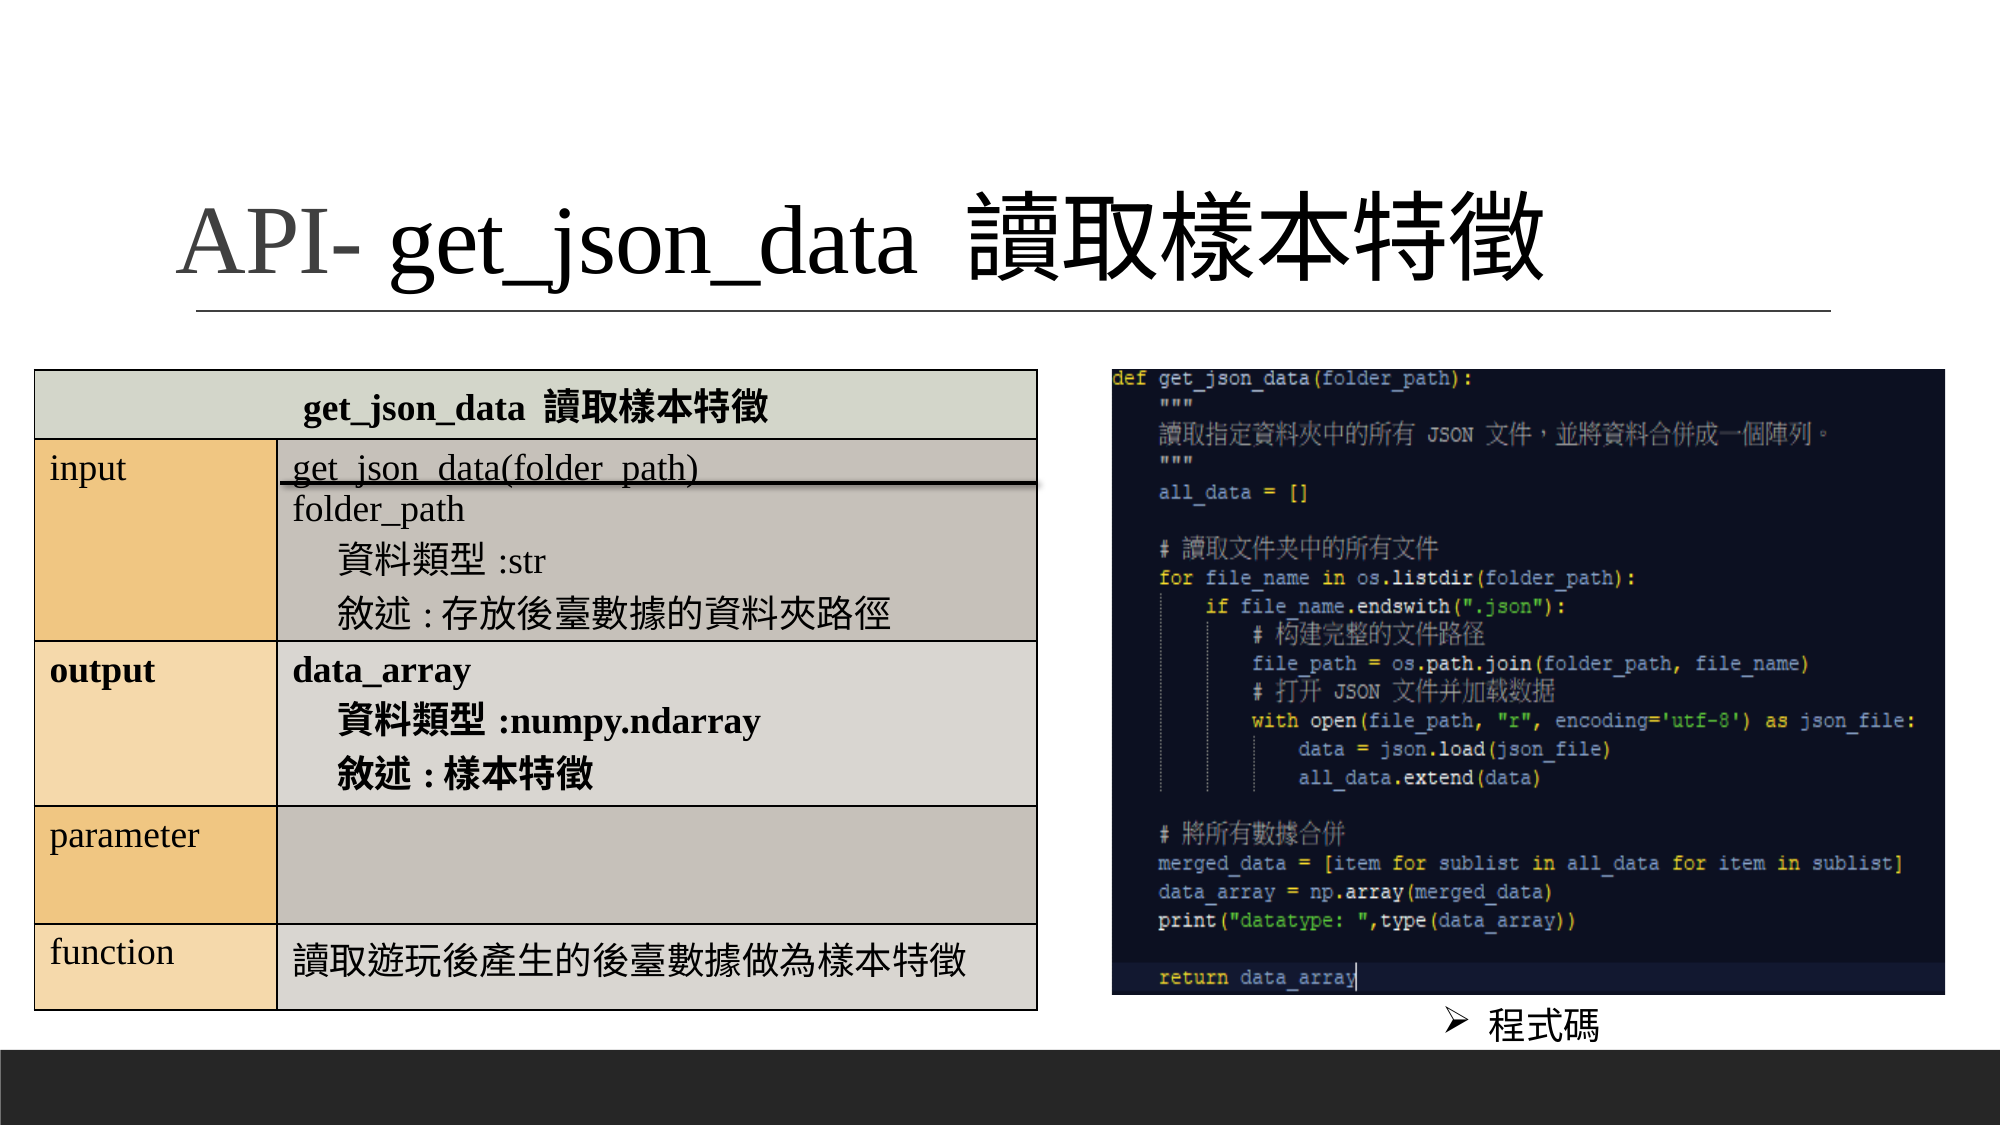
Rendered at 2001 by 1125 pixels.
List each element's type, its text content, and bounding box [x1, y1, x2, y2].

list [1111, 369, 1946, 996]
table_header output [35, 642, 276, 805]
table_cell get_json_data(folder_path) folder_path 資料類型:str 敘述:存放後臺數據的資料夾路徑 [278, 440, 1036, 482]
table_cell 讀取遊玩後產生的後臺數據做為樣本特徵 [278, 925, 1036, 1009]
table_cell get_json_data(folder_path) folder_path 資料類型:str 敘述:存放後臺數據的資料夾路徑 [278, 488, 1036, 640]
title API- get_json_data 讀取樣本特徵 [160, 69, 1840, 307]
table_cell [278, 807, 1036, 923]
table_cell function [35, 925, 276, 1009]
text_box 程式碼 [1427, 1005, 1630, 1055]
table_cell parameter [35, 807, 276, 923]
table_cell input [35, 440, 276, 640]
table_header get_json_data 讀取樣本特徵 [35, 371, 1036, 438]
table_header data_array 資料類型:numpy.ndarray 敘述:樣本特徵 [278, 642, 1036, 805]
